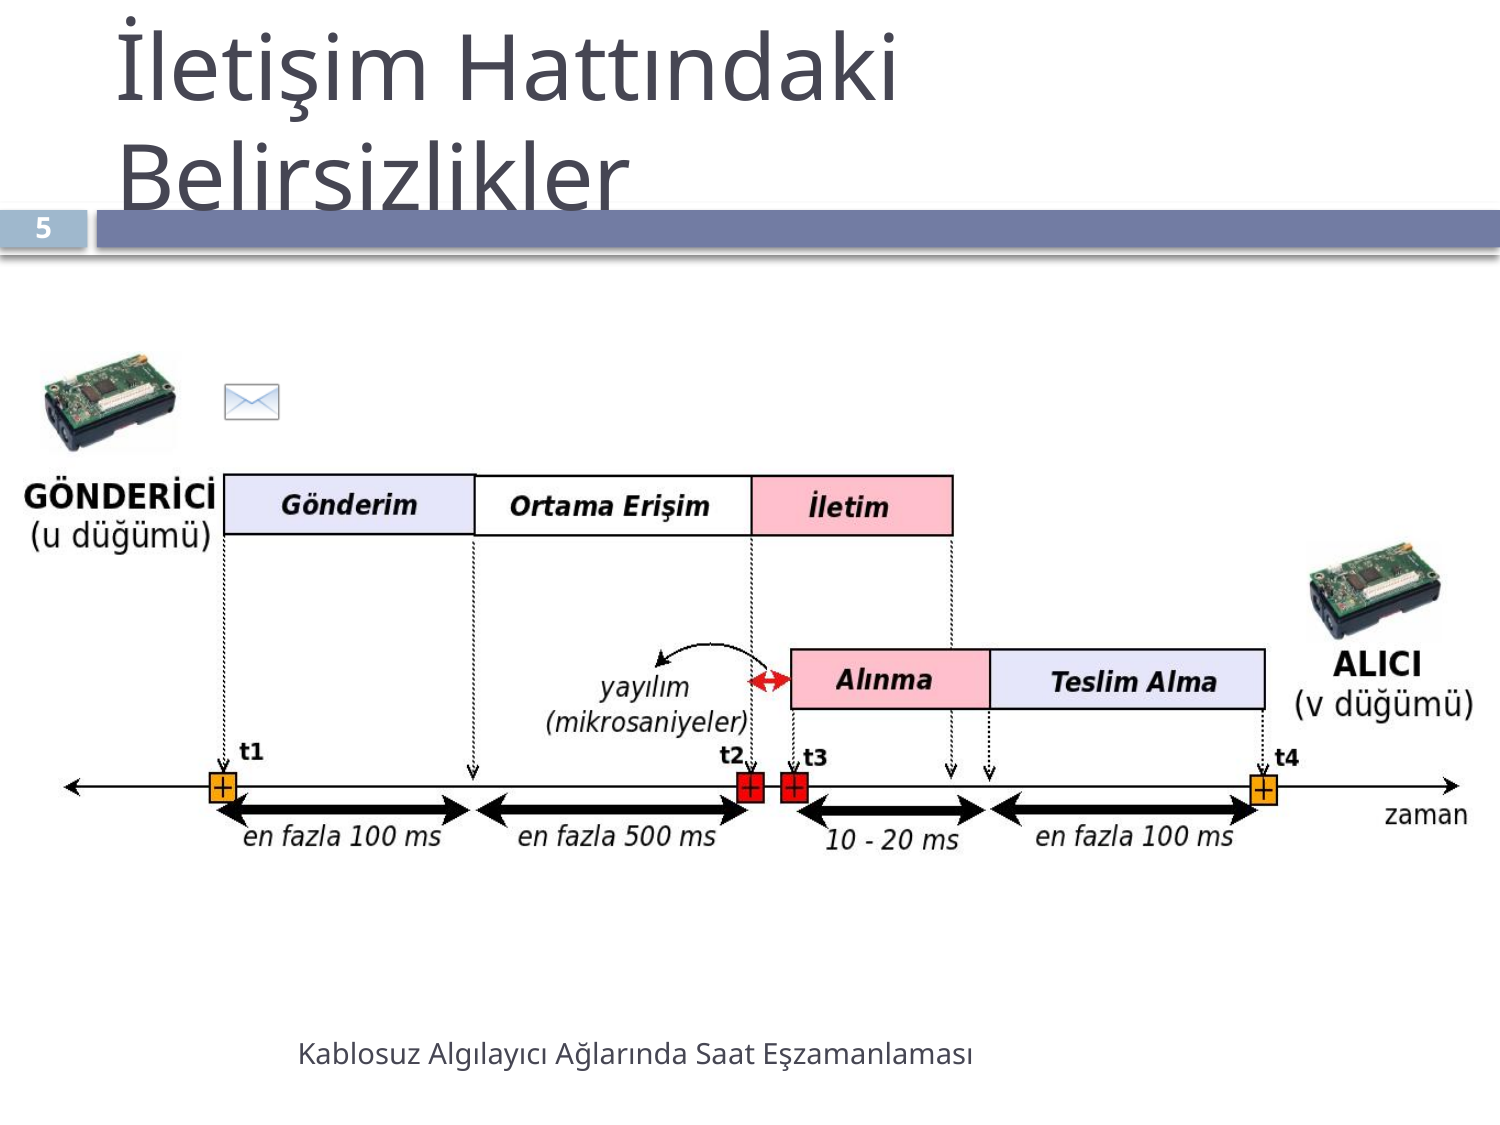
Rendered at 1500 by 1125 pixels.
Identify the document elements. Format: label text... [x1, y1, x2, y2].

slide_number 5 [0, 208, 88, 249]
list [23, 351, 1477, 891]
picture [222, 374, 283, 434]
footer Kablosuz Algılayıcı Ağlarında Saat Eşzamanlaması [99, 1024, 990, 1085]
title İletişim Hattındaki Belirsizlikler [100, 37, 1438, 200]
